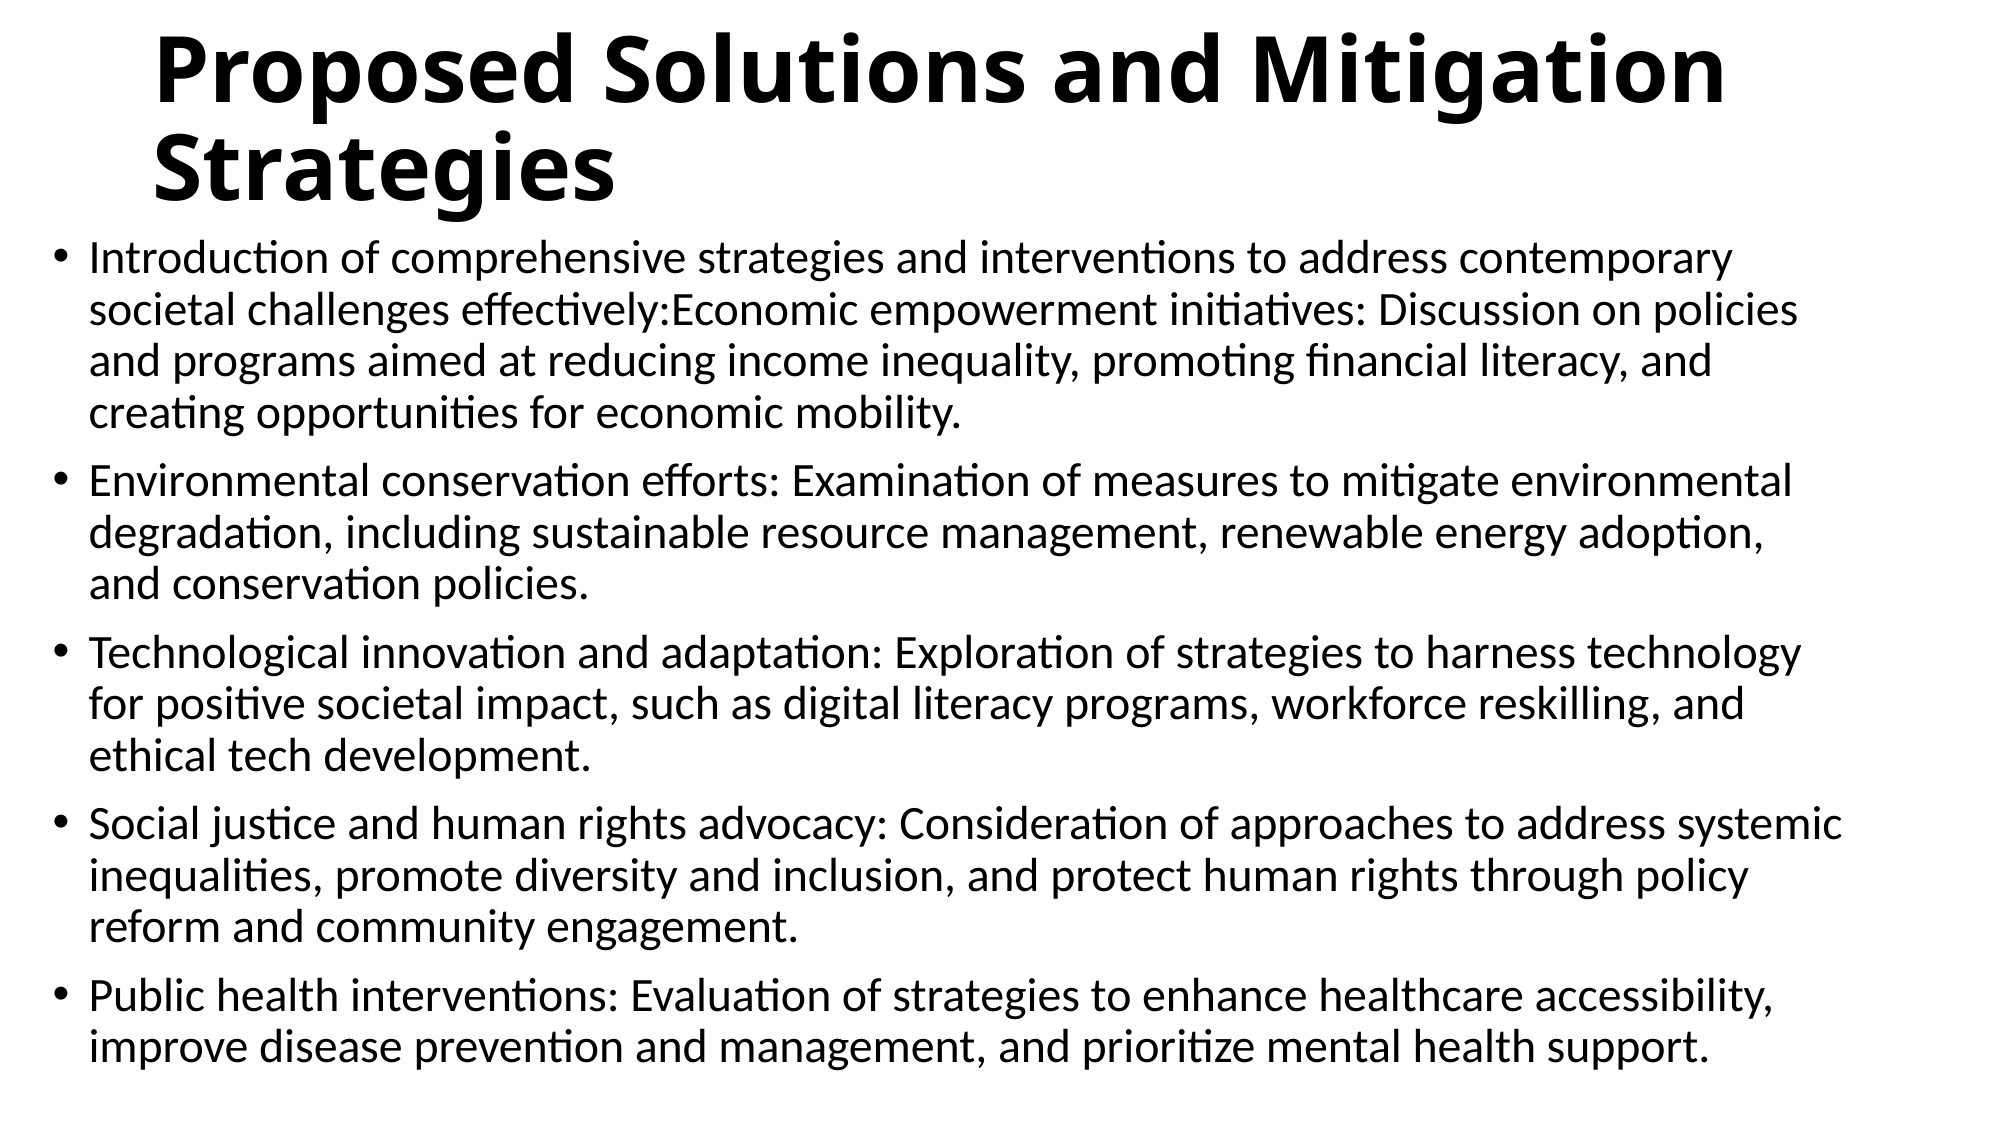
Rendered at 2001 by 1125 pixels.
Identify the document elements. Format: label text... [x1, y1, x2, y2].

list Introduction of comprehensive strategies and interventions to address contemporary societal challenges effectively:Economic empowerment initiatives: Discussion on policies and programs aimed at reducing income inequality, promoting financial literacy, and creating opportunities for economic mobility. Environmental conservation efforts: Examination of measures to mitigate environmental degradation, including sustainable resource management, renewable energy adoption, and conservation policies. Technological innovation and adaptation: Exploration of strategies to harness technology for positive societal impact, such as digital literacy programs, workforce reskilling, and ethical tech development. Social justice and human rights advocacy: Consideration of approaches to address systemic inequalities, promote diversity and inclusion, and protect human rights through policy reform and community engagement. Public health interventions: Evaluation of strategies to enhance healthcare accessibility, improve disease prevention and management, and prioritize mental health support. [37, 224, 1863, 1095]
title Proposed Solutions and Mitigation Strategies [137, 59, 1863, 184]
